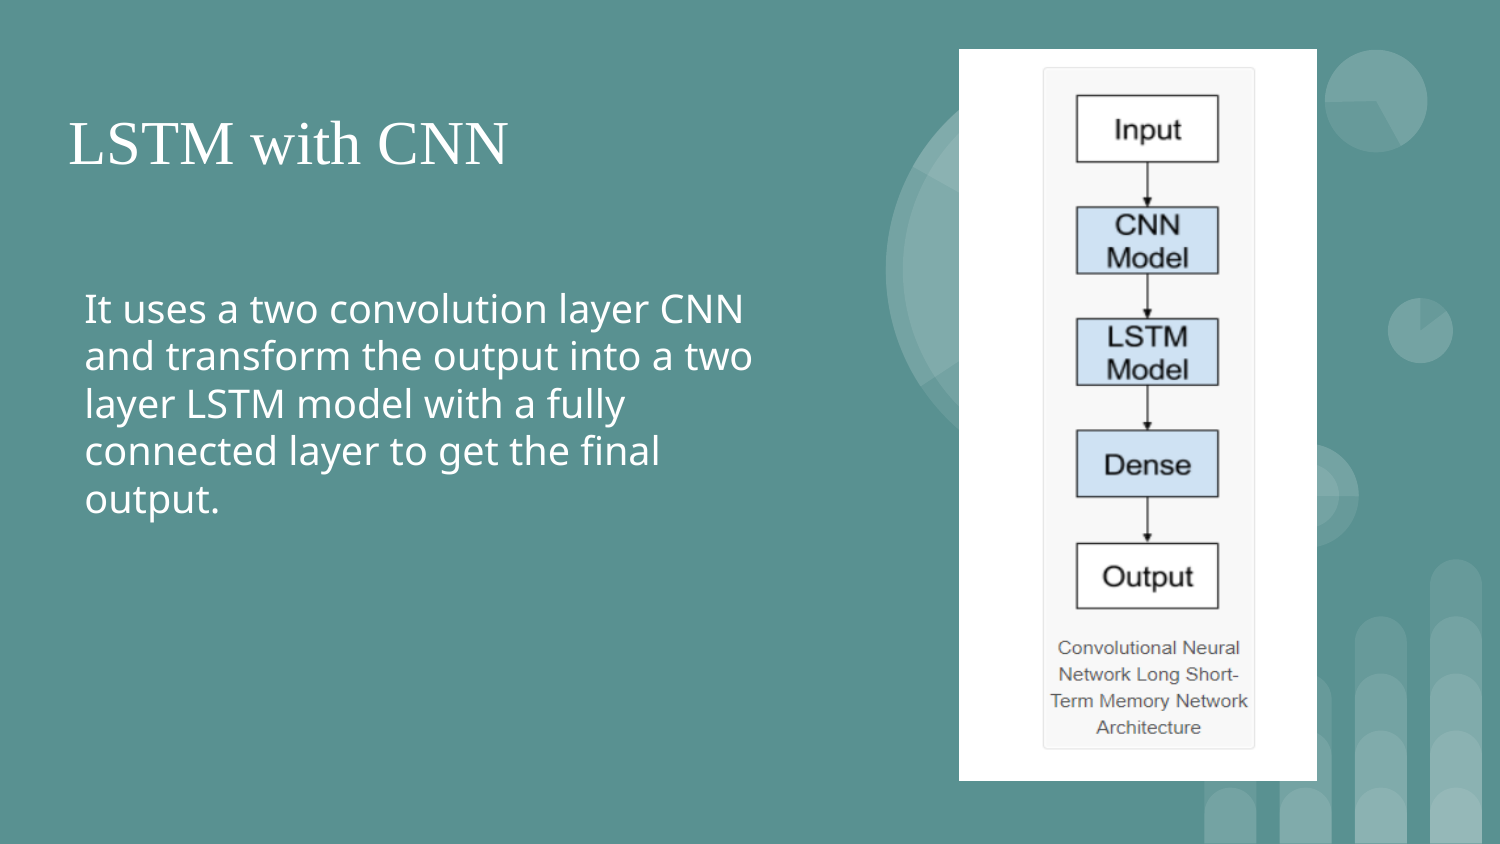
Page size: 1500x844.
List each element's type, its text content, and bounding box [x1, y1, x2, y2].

text_box It uses a two convolution layer CNN and transform the output into a two layer LSTM model with a fully connected layer to get the final output. [69, 268, 795, 562]
text_box LSTM with CNN [57, 58, 715, 146]
picture [958, 49, 1317, 781]
